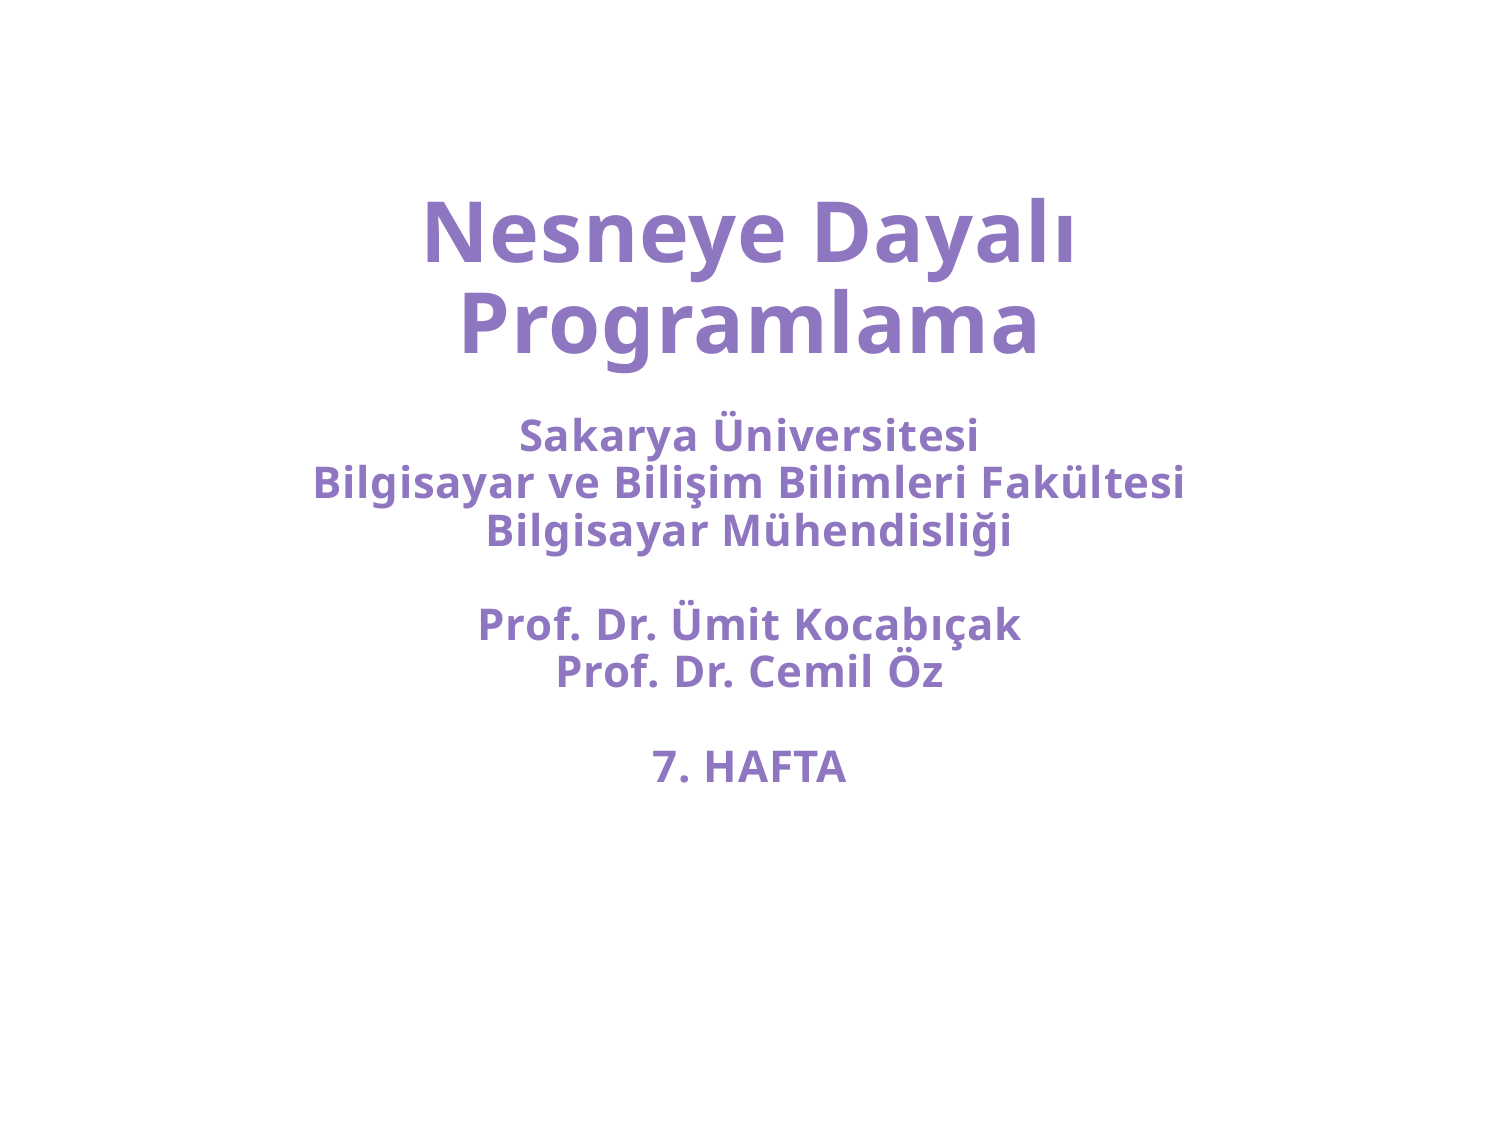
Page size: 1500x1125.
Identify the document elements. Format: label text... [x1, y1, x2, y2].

text_box Sakarya Üniversitesi Bilgisayar ve Bilişim Bilimleri Fakültesi Bilgisayar Mühendisliği Prof. Dr. Ümit Kocabıçak Prof. Dr. Cemil Öz 7. HAFTA [79, 406, 1421, 799]
text_box Nesneye Dayalı Programlama [222, 181, 1278, 379]
